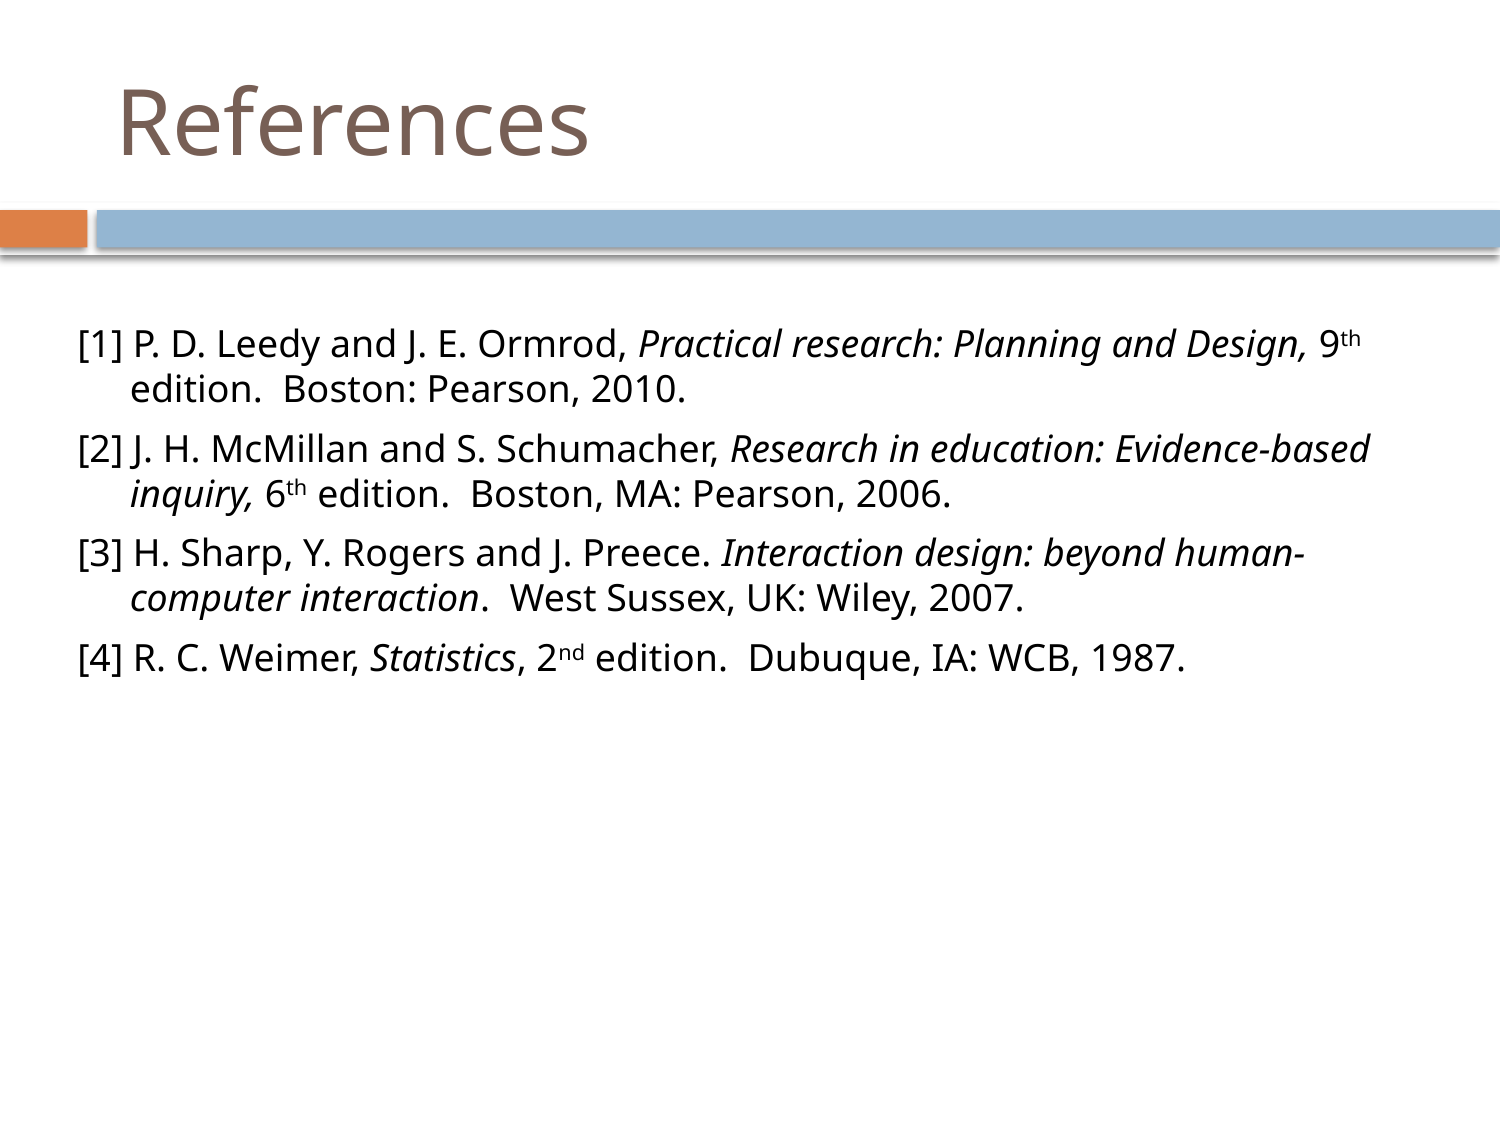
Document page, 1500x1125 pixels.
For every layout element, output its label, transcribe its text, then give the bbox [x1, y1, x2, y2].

title References [100, 37, 1438, 200]
list [1] P. D. Leedy and J. E. Ormrod, Practical research: Planning and Design, 9th edition. Boston: Pearson, 2010. [2] J. H. McMillan and S. Schumacher, Research in education: Evidence-based inquiry, 6th edition. Boston, MA: Pearson, 2006. [3] H. Sharp, Y. Rogers and J. Preece. Interaction design: beyond human-computer interaction. West Sussex, UK: Wiley, 2007. [4] R. C. Weimer, Statistics, 2nd edition. Dubuque, IA: WCB, 1987. [62, 312, 1475, 838]
